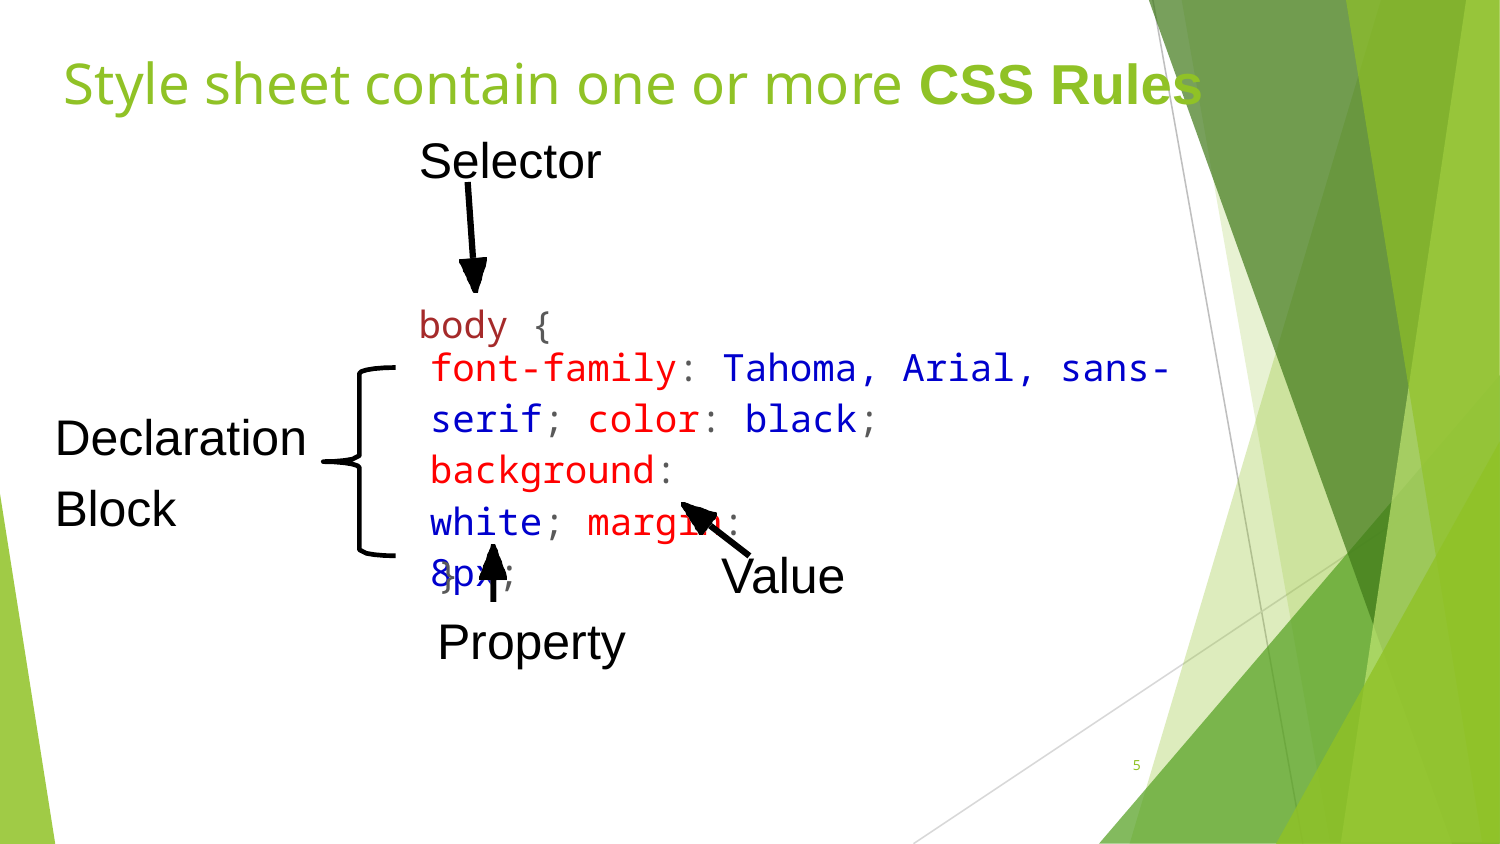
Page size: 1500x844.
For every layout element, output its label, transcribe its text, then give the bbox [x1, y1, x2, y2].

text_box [459, 181, 487, 294]
text_box } [434, 549, 460, 597]
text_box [680, 502, 750, 557]
text_box [323, 367, 396, 556]
title Style sheet contain one or more CSS Rules [61, 46, 1215, 190]
text_box font-family: Tahoma, Arial, sans-serif; color: black; background: white; margin: 8px; [427, 335, 1237, 594]
text_box Property [434, 607, 629, 670]
slide_number 5 [1056, 594, 1141, 844]
text_box Value [719, 541, 848, 604]
text_box Declaration Block [52, 389, 310, 536]
text_box Selector body { [416, 126, 605, 346]
picture [479, 544, 507, 602]
